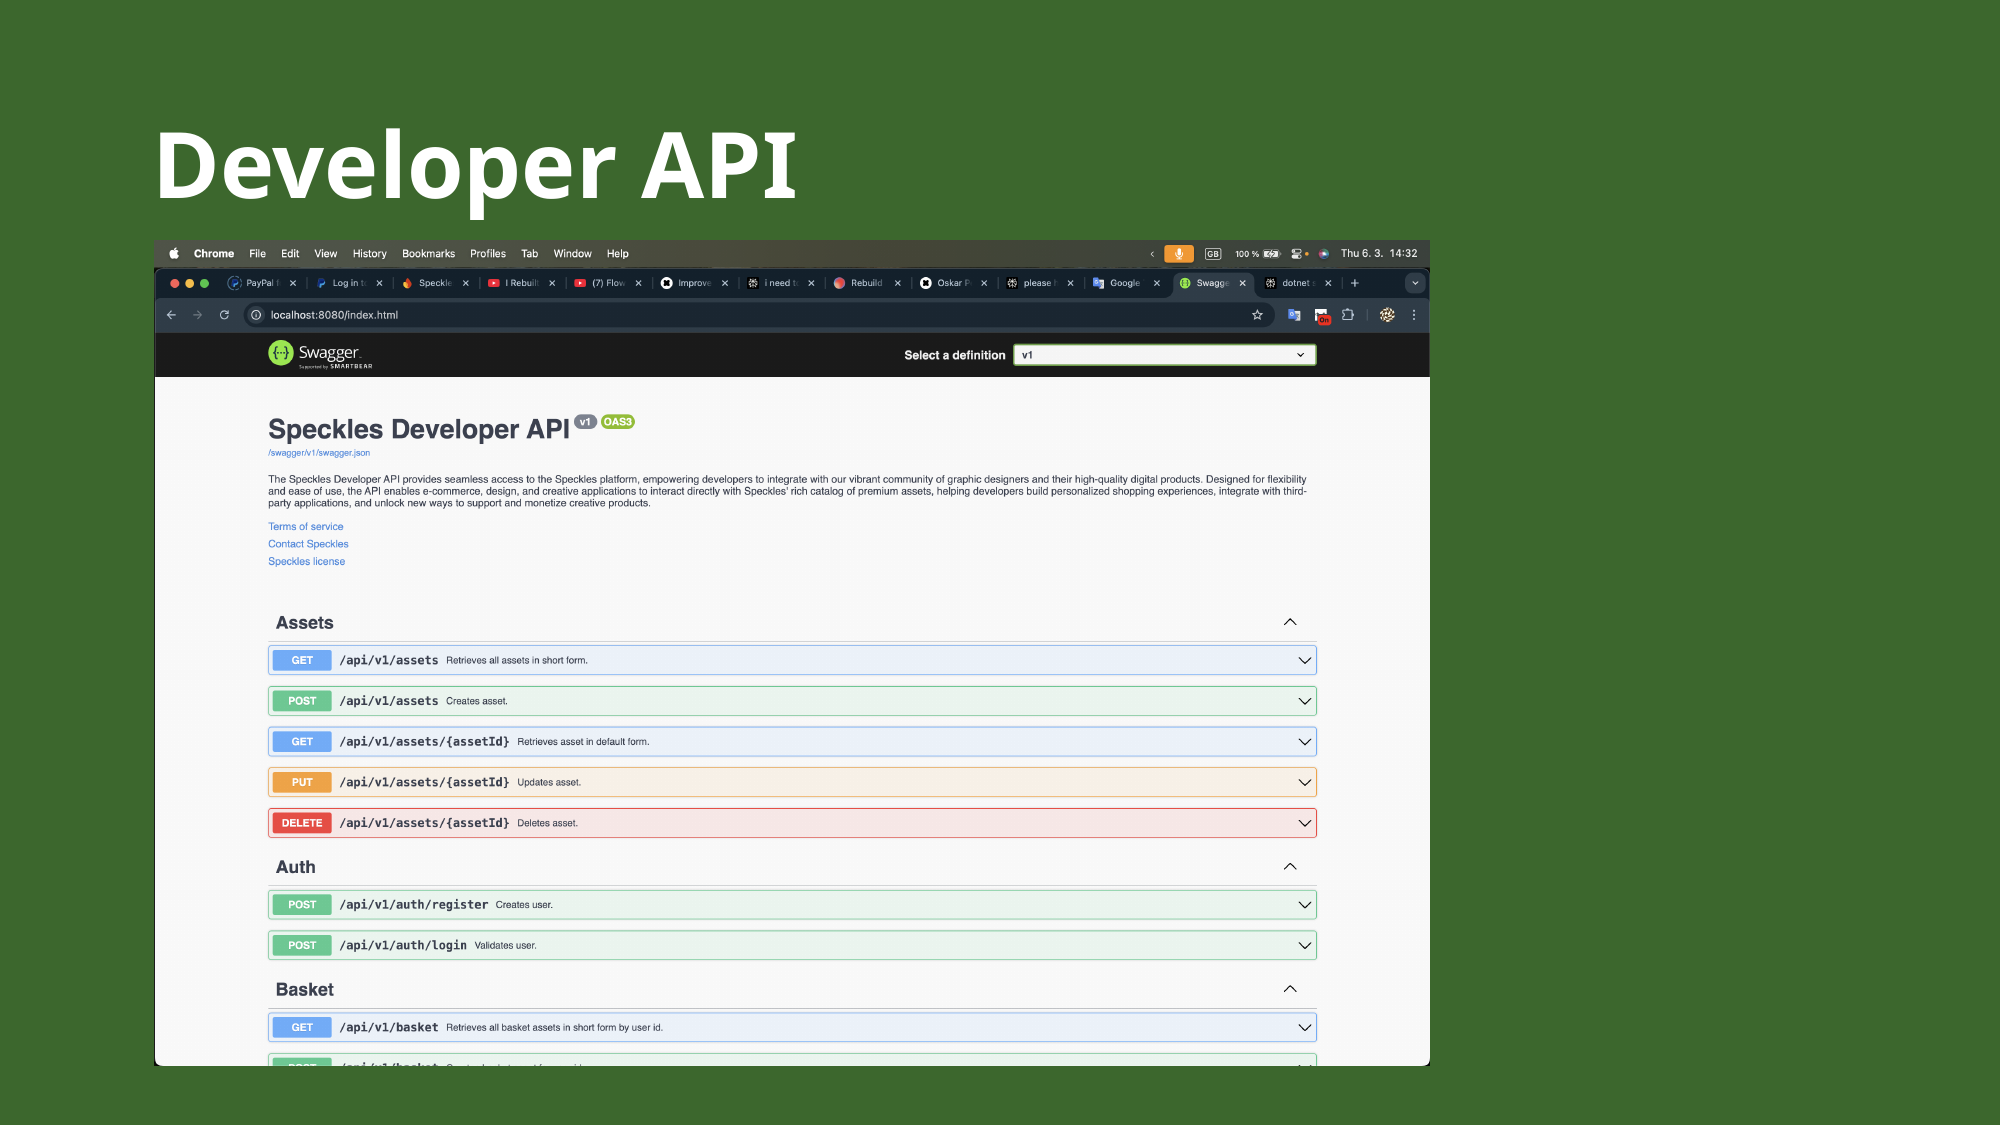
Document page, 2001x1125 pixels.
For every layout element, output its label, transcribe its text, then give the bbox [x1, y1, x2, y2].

picture [154, 240, 1431, 1066]
title Developer API [137, 59, 1863, 278]
